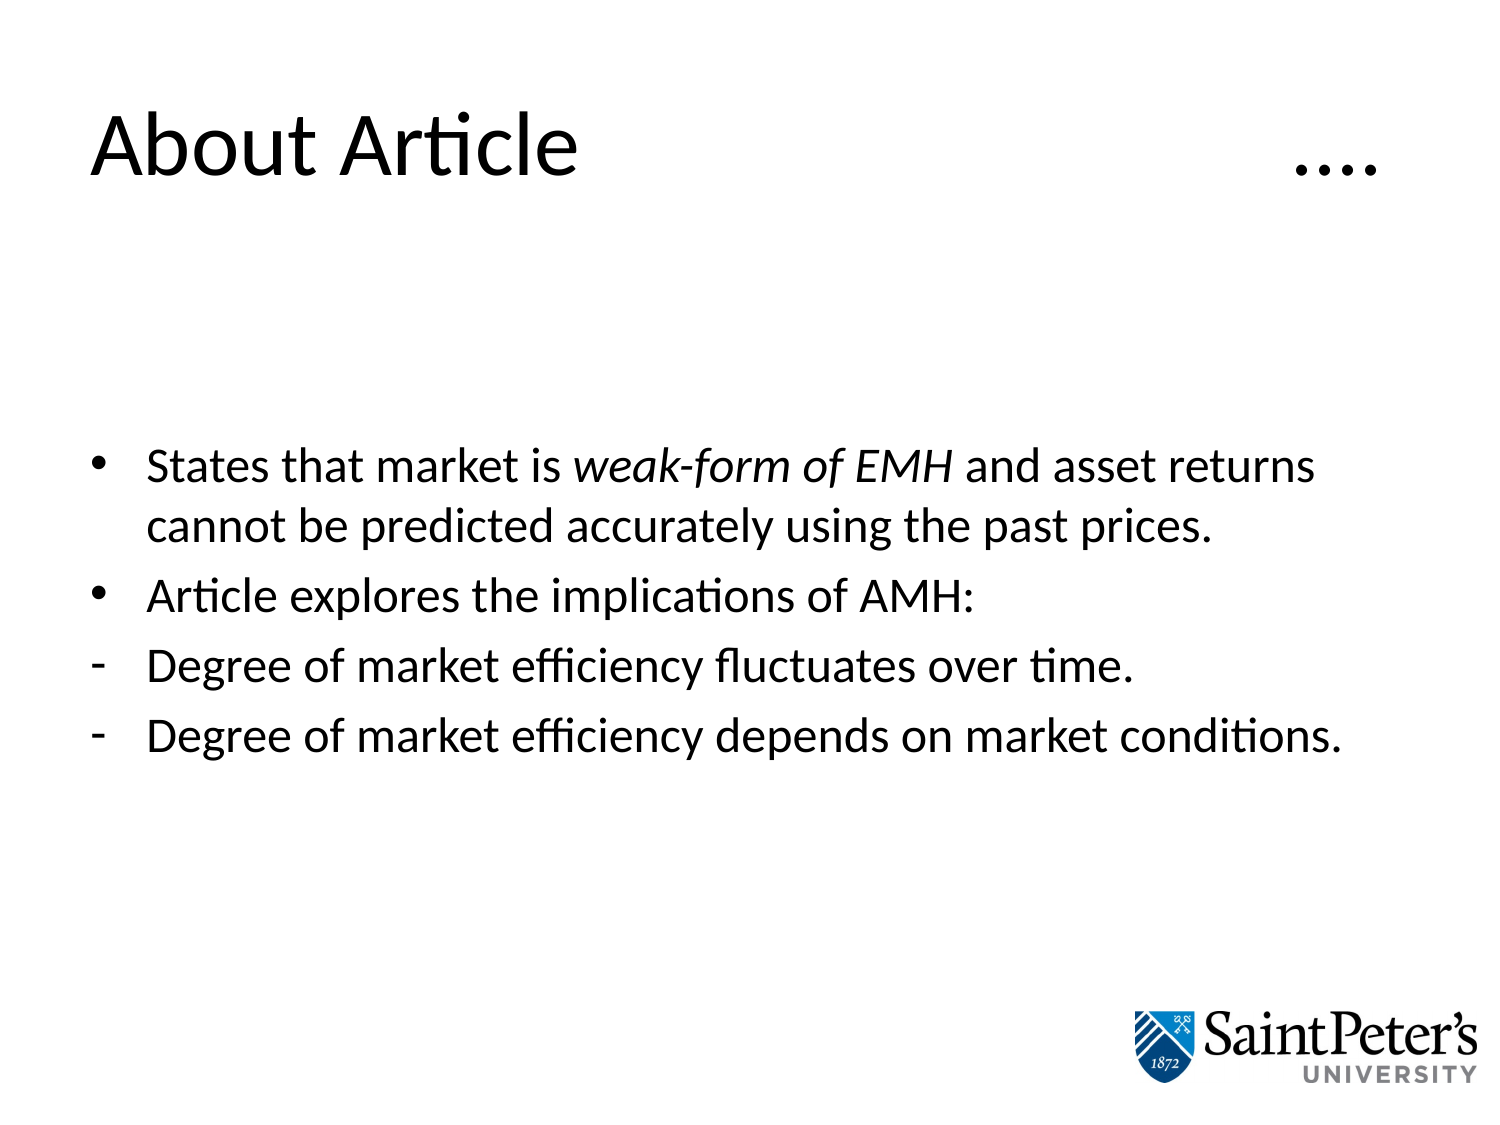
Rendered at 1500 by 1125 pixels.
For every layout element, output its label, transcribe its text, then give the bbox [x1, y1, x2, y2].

picture [1175, 1014, 1192, 1024]
picture [1181, 1023, 1190, 1033]
title About Article .... [75, 45, 1425, 233]
picture [1134, 1011, 1478, 1083]
list States that market is weak-form of EMH and asset returns cannot be predicted accurately using the past prices. Article explores the implications of AMH: Degree of market efficiency fluctuates over time. Degree of market efficiency depends on market conditions. [75, 425, 1425, 838]
picture [1173, 1026, 1181, 1033]
